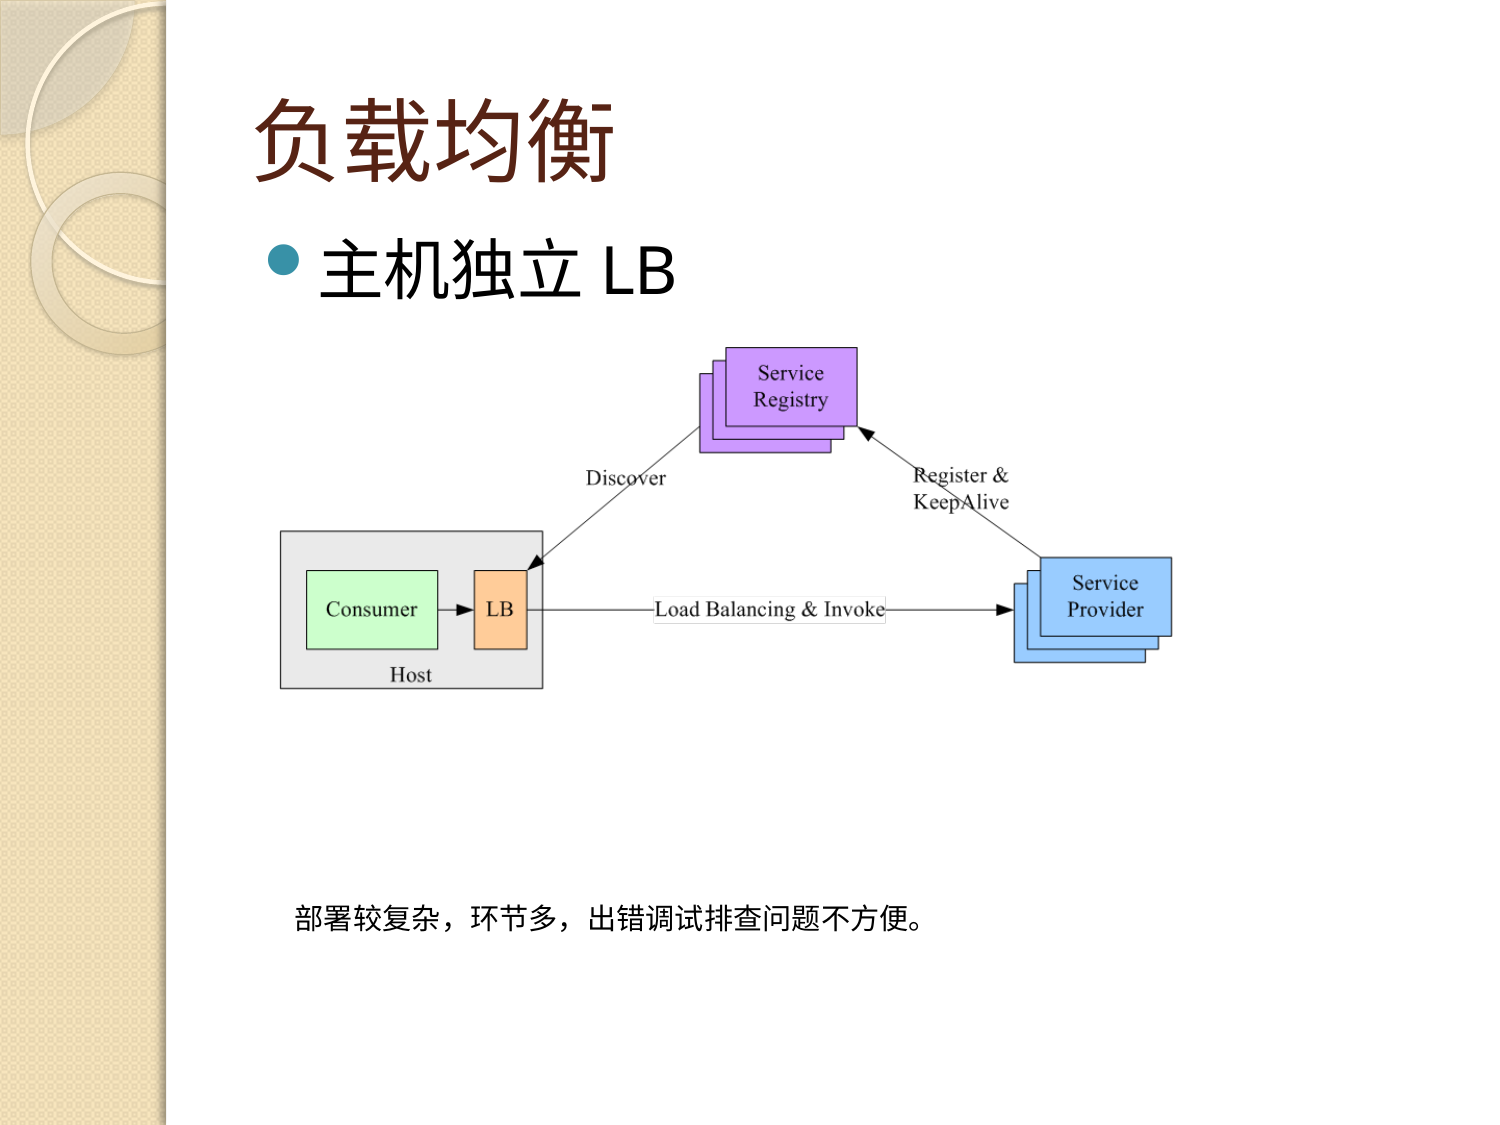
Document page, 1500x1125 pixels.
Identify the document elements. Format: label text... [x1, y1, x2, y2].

title 负载均衡 [235, 45, 1466, 233]
list 主机独立LB [235, 237, 1466, 339]
text_box 部署较复杂，环节多，出错调试排查问题不方便。 [279, 893, 954, 943]
picture [277, 344, 1176, 694]
